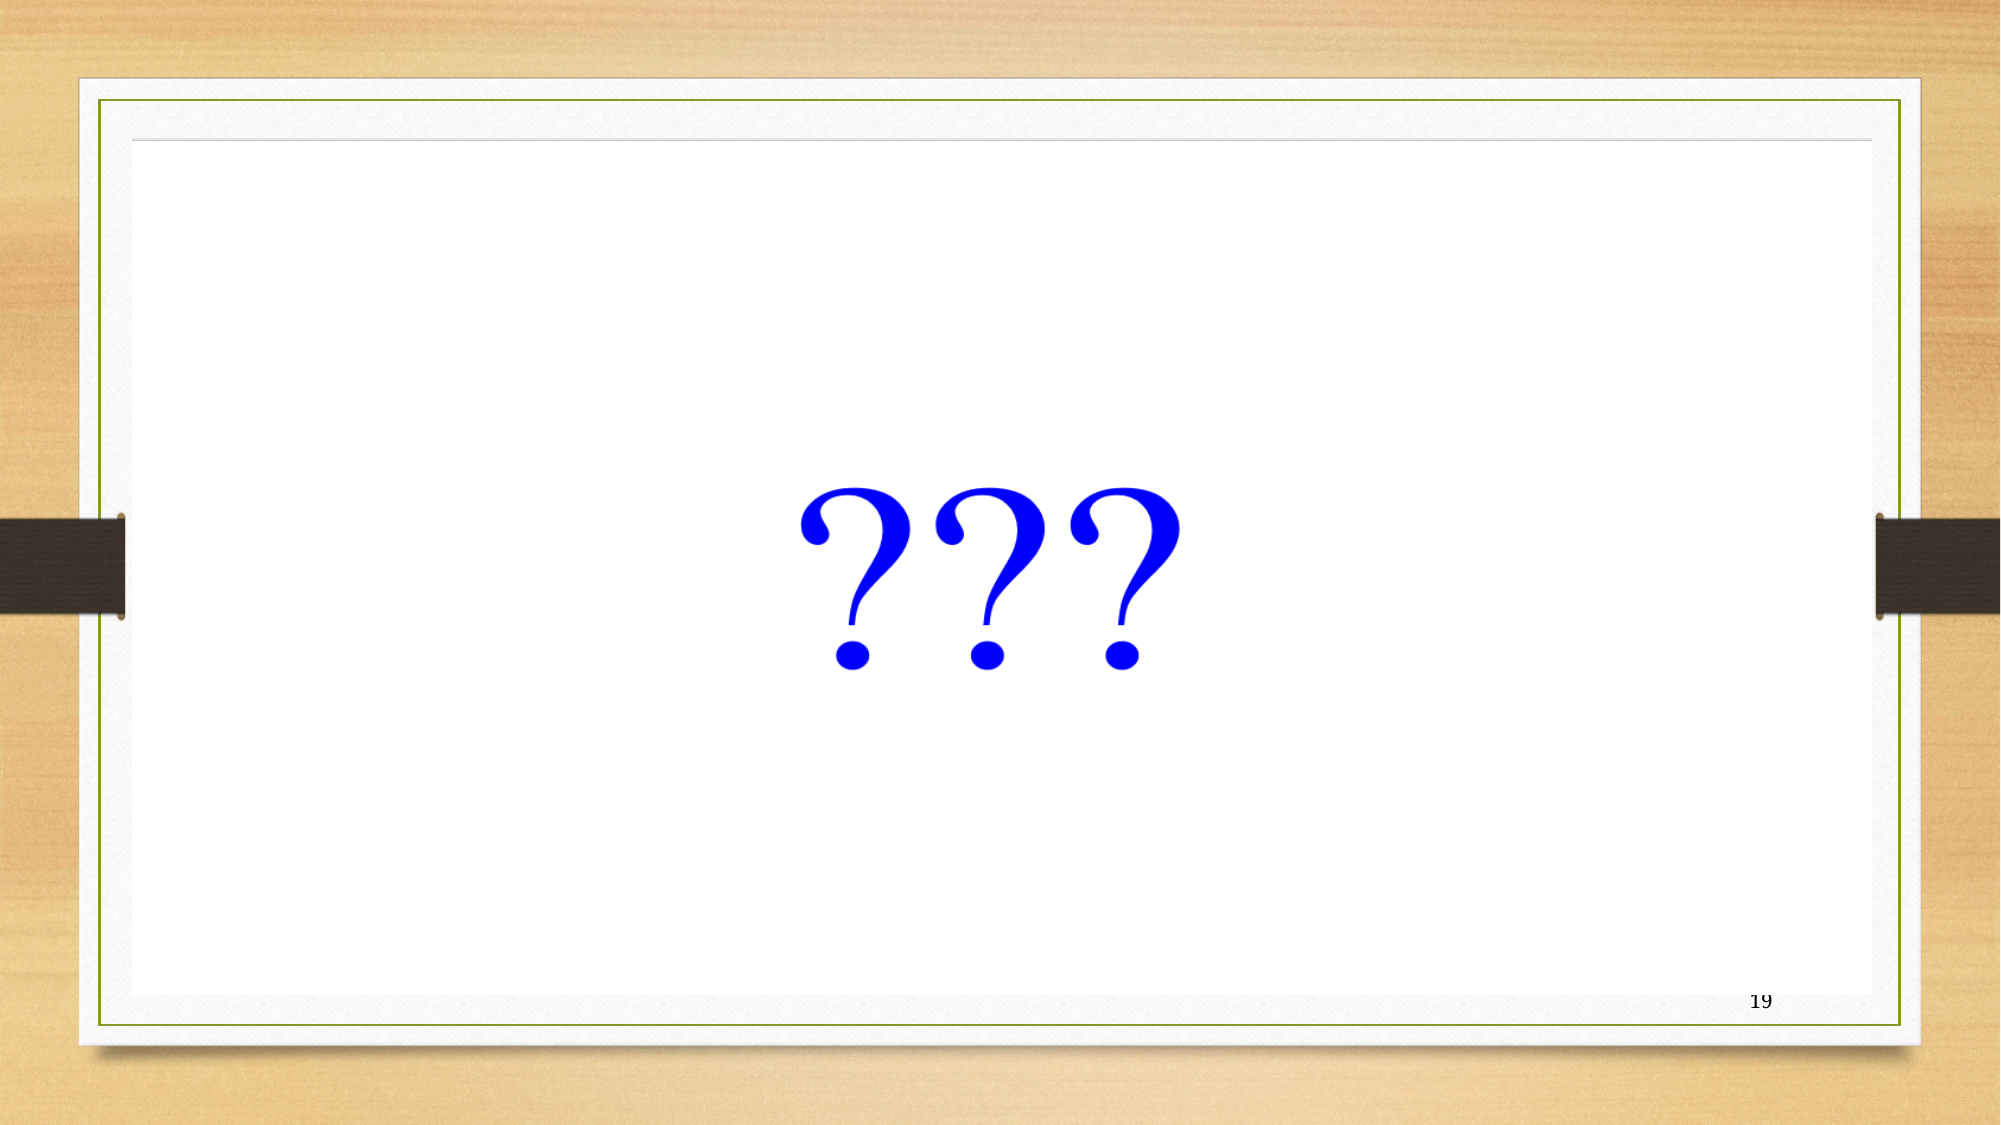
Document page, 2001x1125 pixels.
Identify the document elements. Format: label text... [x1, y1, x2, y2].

picture [0, 0, 2001, 1125]
slide_number 19 [1698, 995, 1788, 1025]
